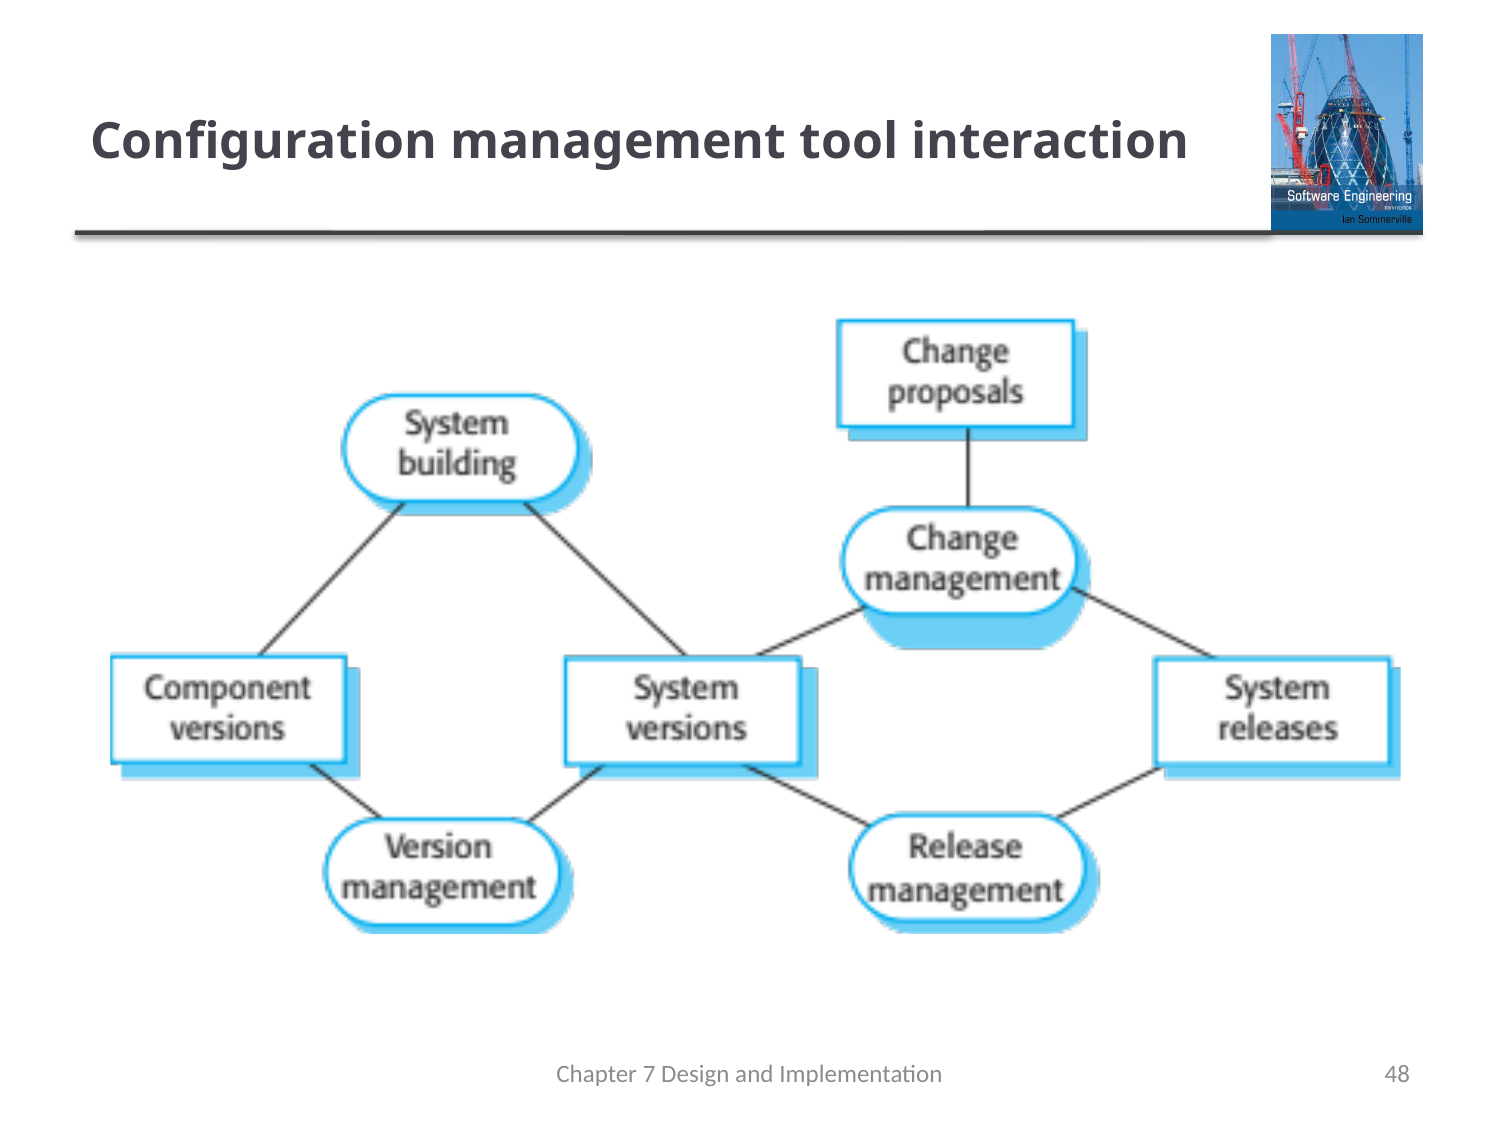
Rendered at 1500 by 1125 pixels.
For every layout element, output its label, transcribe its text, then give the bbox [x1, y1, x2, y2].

title Configuration management tool interaction [74, 44, 1272, 233]
slide_number 48 [1074, 1042, 1425, 1103]
footer Chapter 7 Design and Implementation [512, 1042, 988, 1103]
picture [110, 317, 1401, 935]
picture [1271, 34, 1423, 230]
